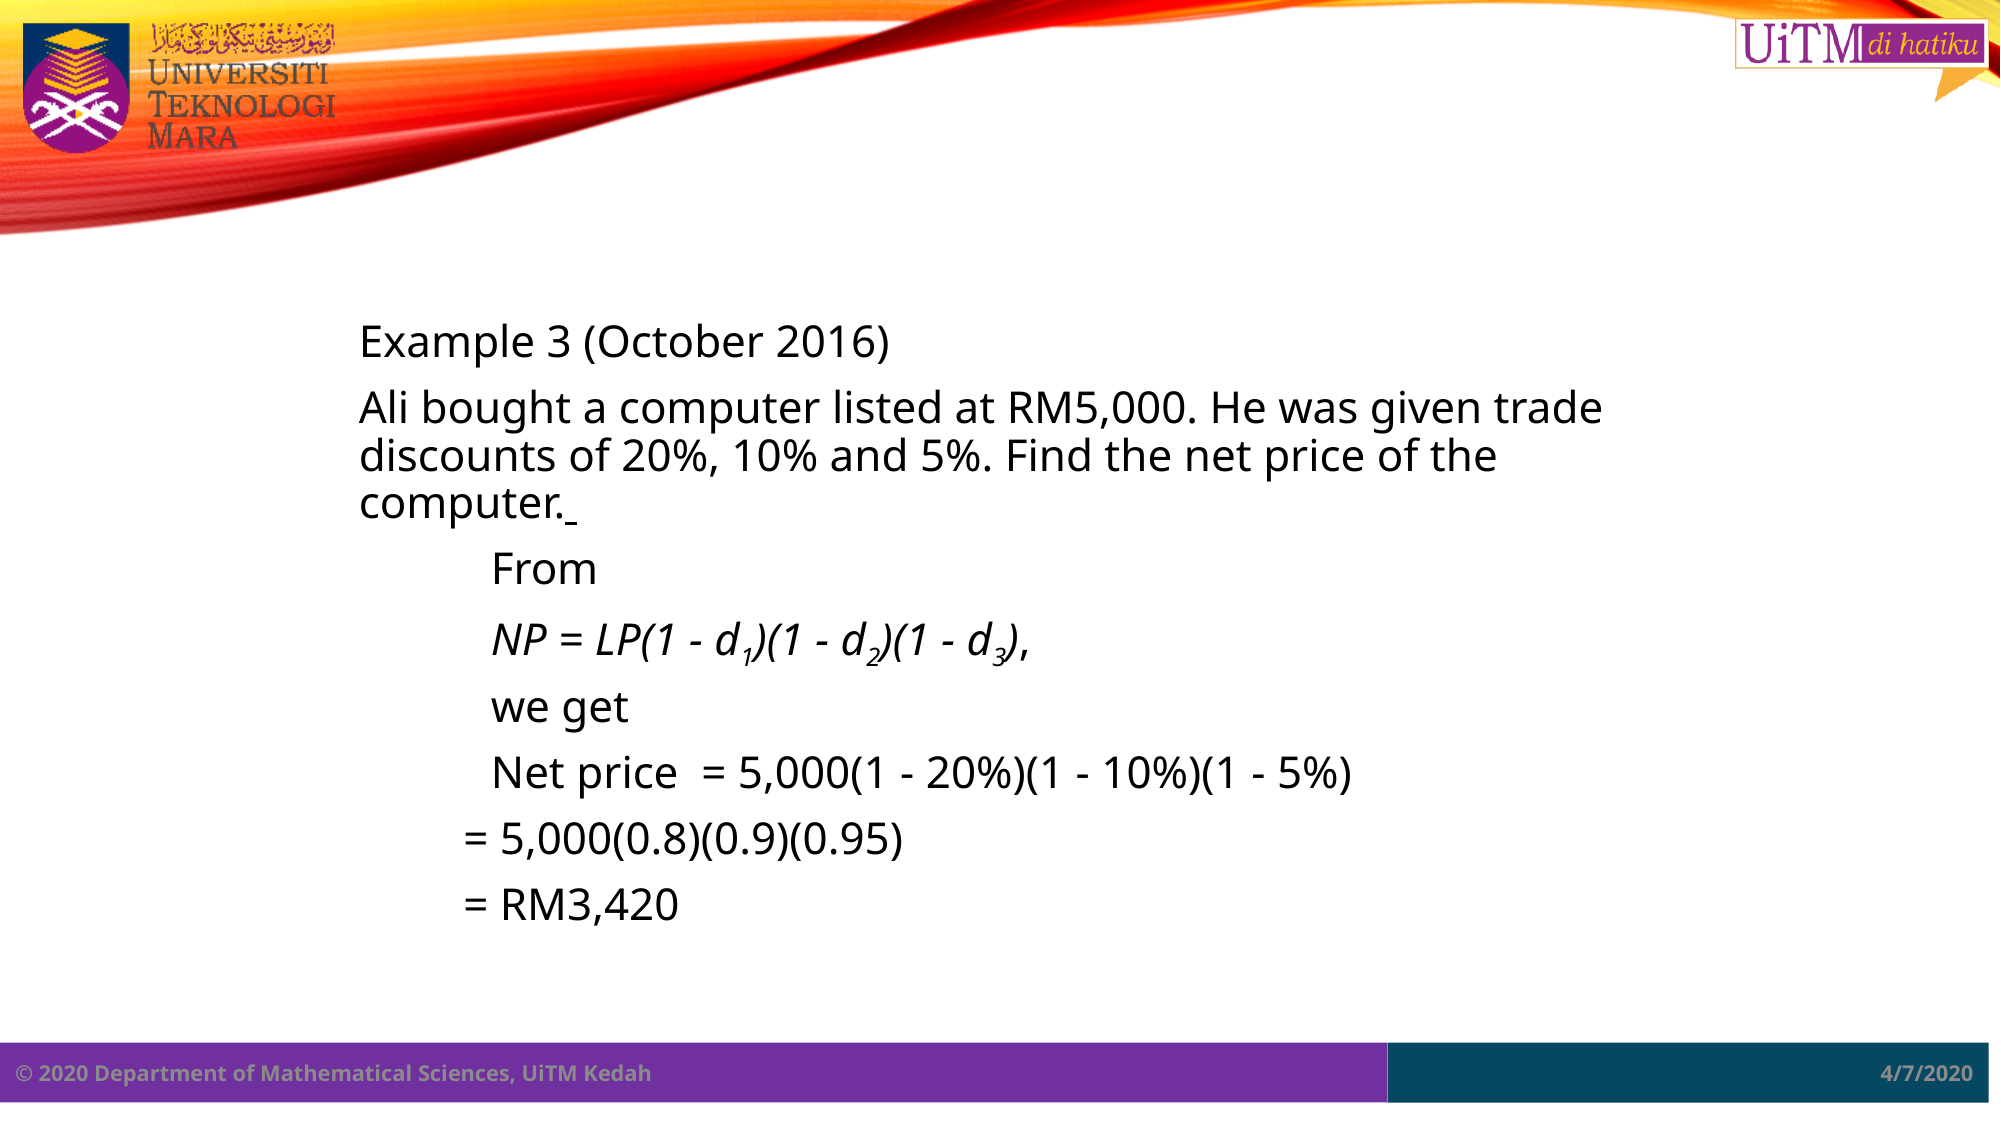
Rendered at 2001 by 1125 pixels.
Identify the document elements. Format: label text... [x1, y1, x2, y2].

list Example 3 (October 2016) Ali bought a computer listed at RM5,000. He was given trade discounts of 20%, 10% and 5%. Find the net price of the computer. From NP = LP(1 - d1)(1 - d2)(1 - d3), we get Net price = 5,000(1 - 20%)(1 - 10%)(1 - 5%) = 5,000(0.8)(0.9)(0.95) = RM3,420 [343, 312, 1657, 1006]
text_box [324, 44, 1676, 233]
picture [0, 0, 2000, 237]
